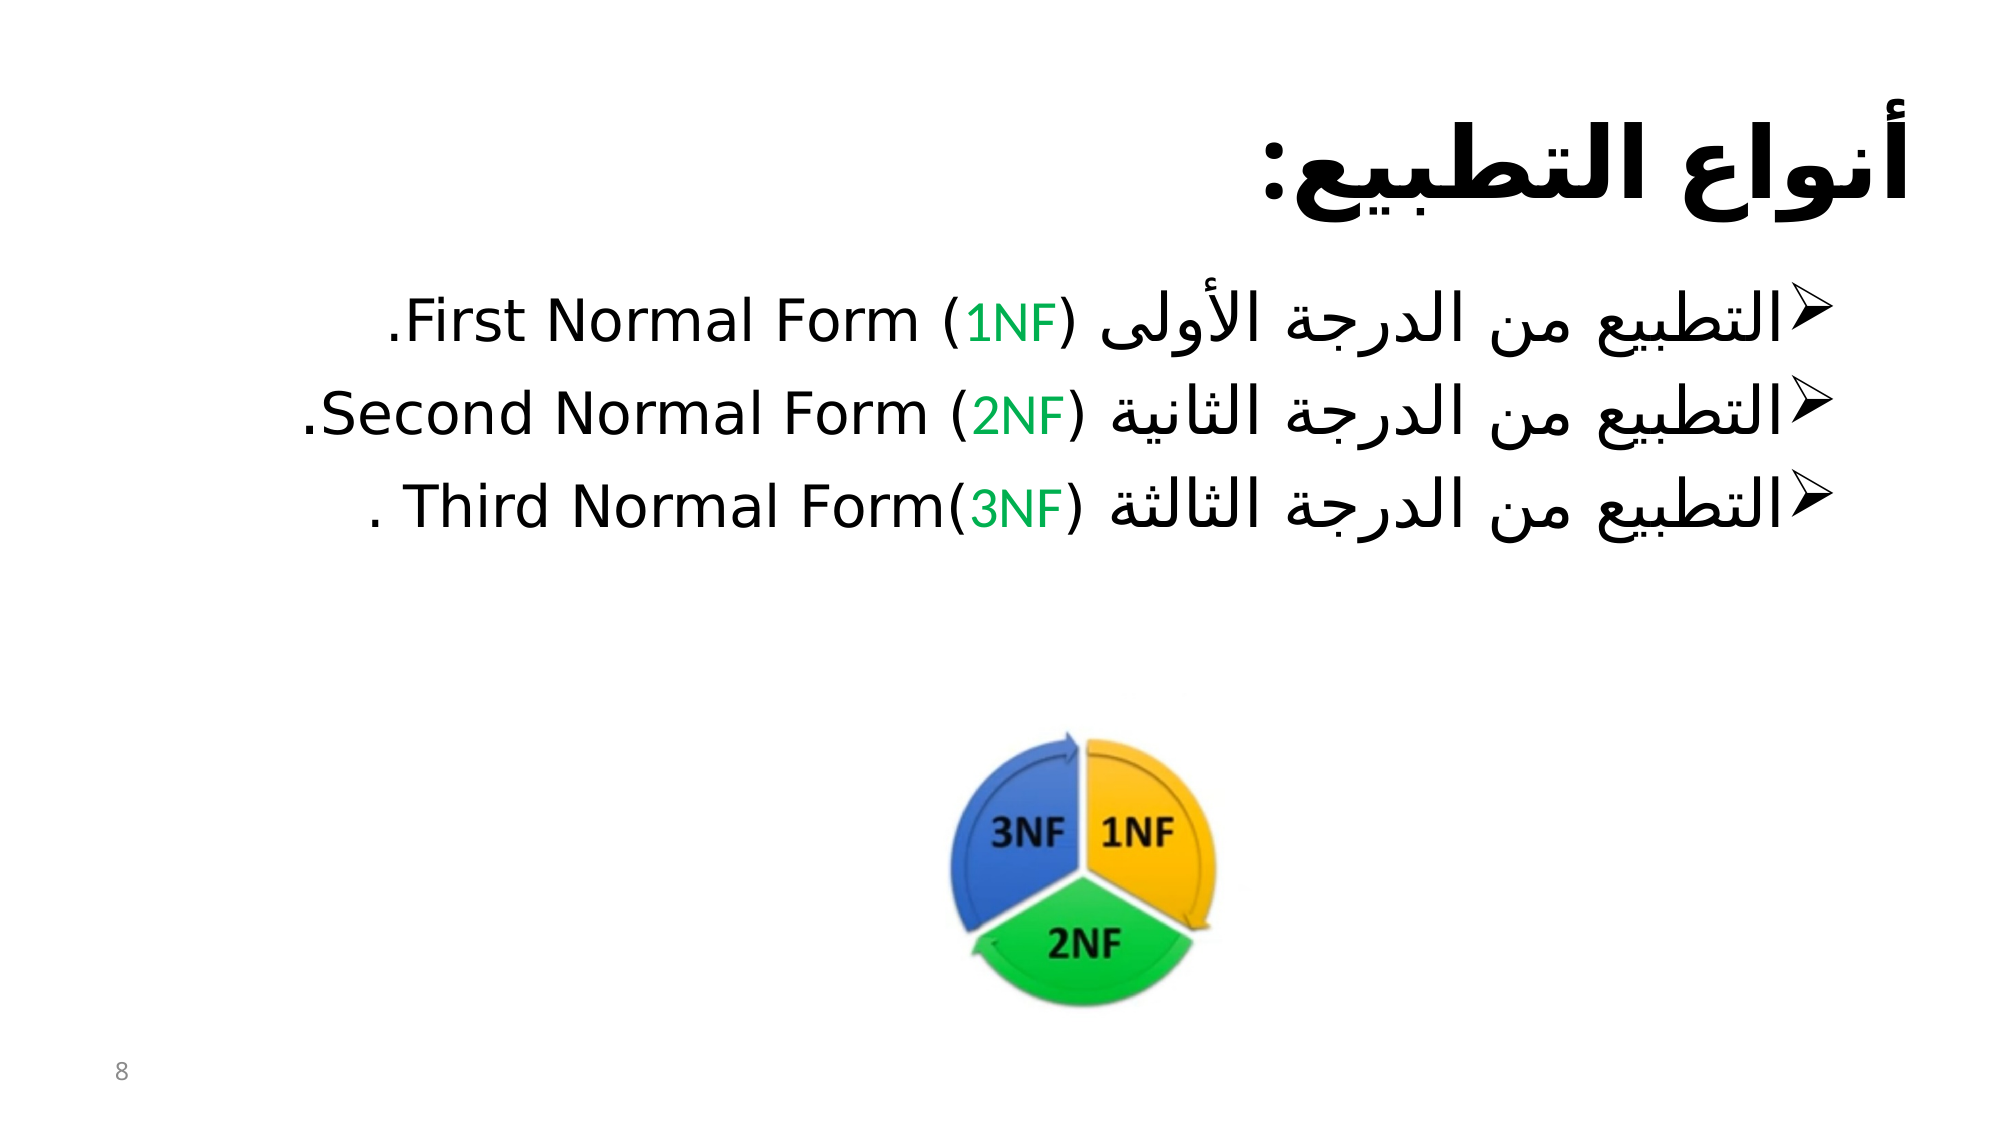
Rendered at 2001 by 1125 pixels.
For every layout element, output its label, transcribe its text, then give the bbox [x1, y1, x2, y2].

list التطبيع من الدرجة الأولى (1NF) First Normal Form. التطبيع من الدرجة الثانية (2NF) Second Normal Form. التطبيع من الدرجة الثالثة (3NF)Third Normal Form . [54, 267, 1930, 1012]
picture [864, 693, 1306, 1022]
title أنواع التطبيع: [170, 113, 1930, 267]
slide_number 8 [99, 1042, 567, 1103]
